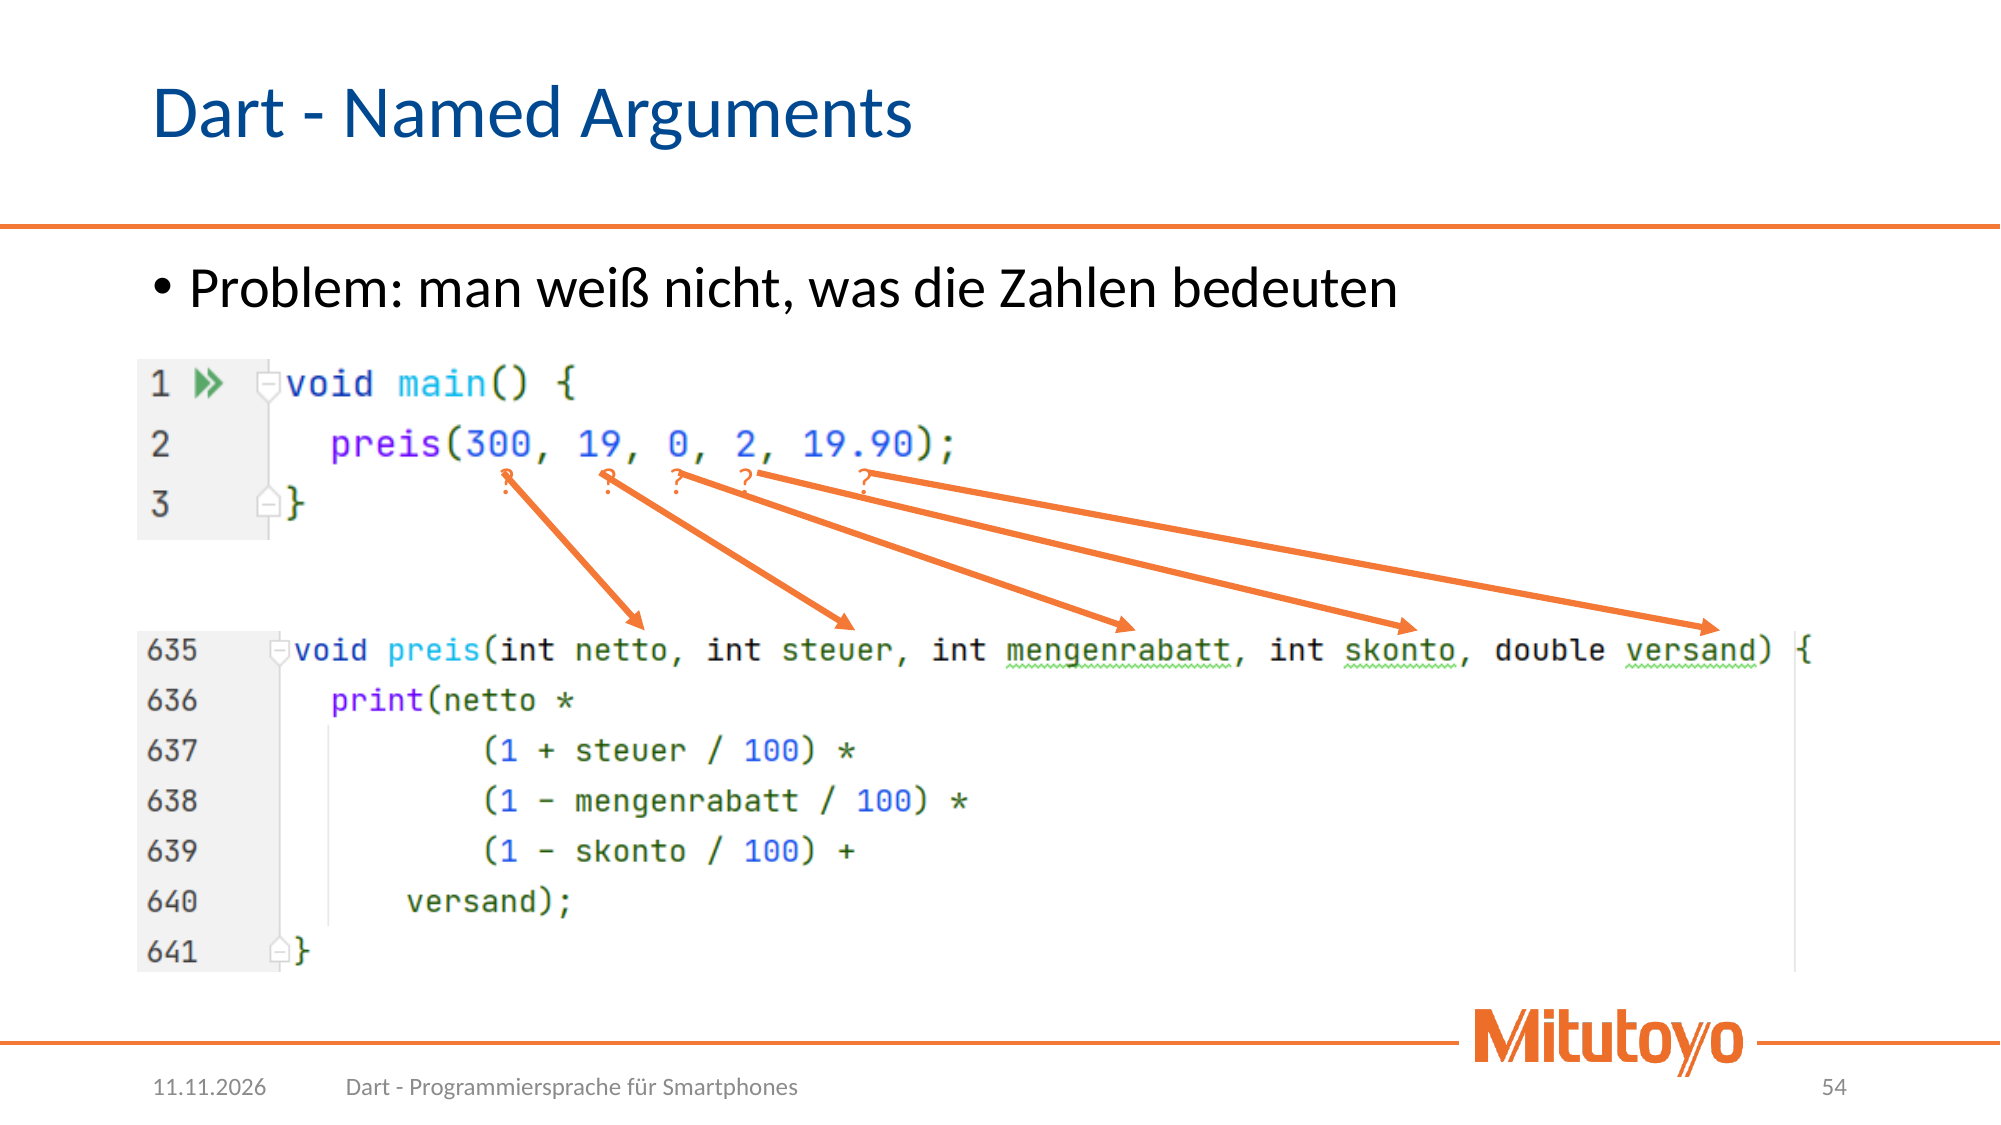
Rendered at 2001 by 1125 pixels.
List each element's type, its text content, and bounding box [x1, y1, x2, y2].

title Dart - Named Arguments [137, 24, 1863, 203]
picture [1475, 1012, 1744, 1077]
footer Dart - Programmiersprache für Smartphones [330, 1055, 1721, 1116]
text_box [137, 472, 1821, 972]
picture [137, 359, 969, 472]
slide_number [137, 1055, 313, 1116]
list Problem: man weiß nicht, was die Zahlen bedeuten [137, 249, 1863, 1012]
slide_number 54 [1743, 1055, 1863, 1116]
